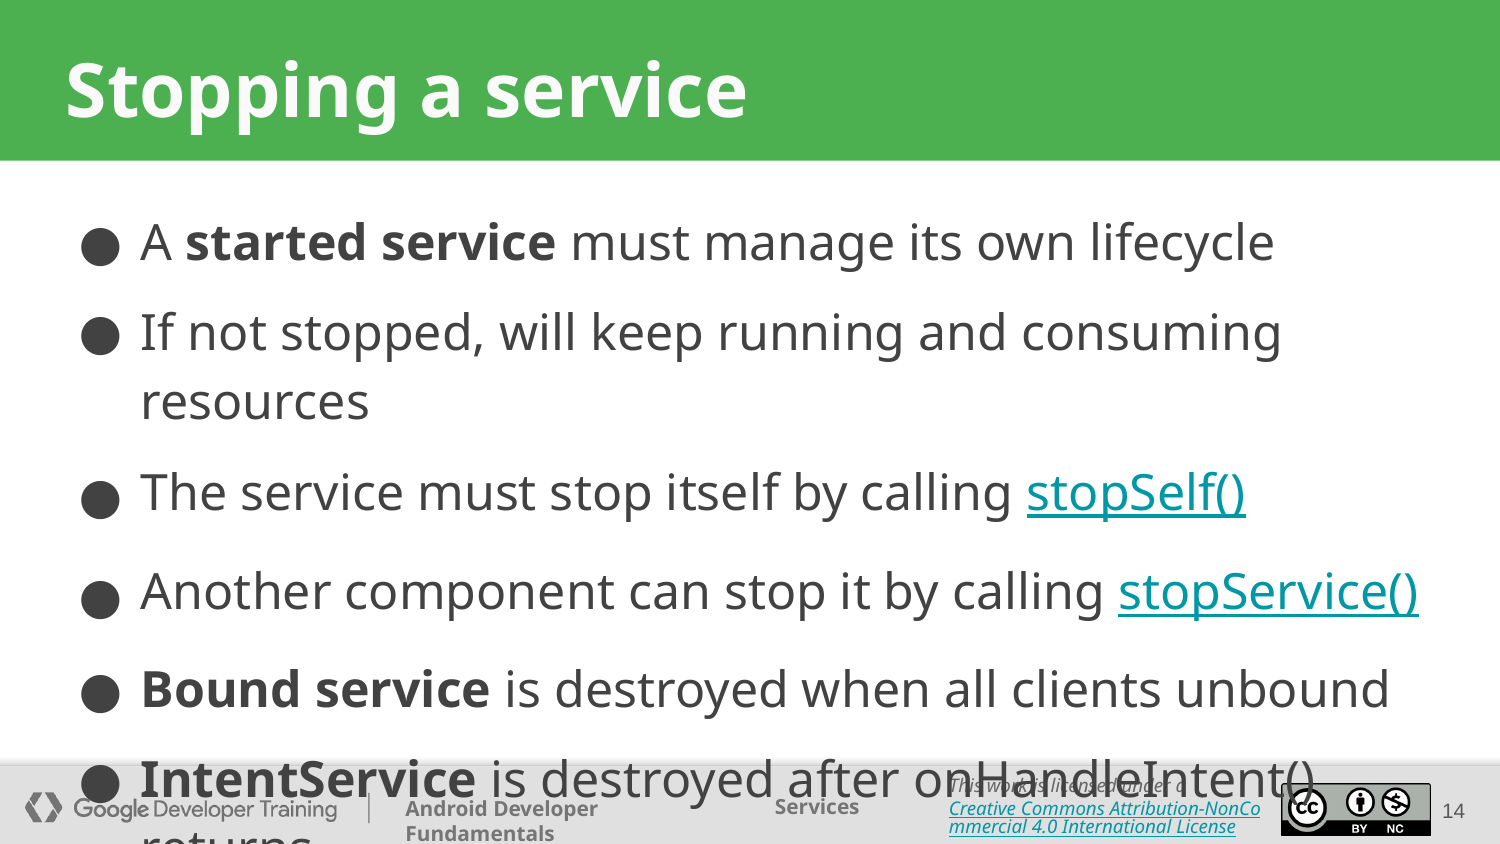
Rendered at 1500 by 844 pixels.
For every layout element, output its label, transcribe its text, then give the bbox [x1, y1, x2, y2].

picture [0, 161, 1500, 844]
text_box <number> [1389, 777, 1480, 842]
text_box Stopping a service [51, 27, 1449, 122]
text_box A started service must manage its own lifecycle If not stopped, will keep running and consuming resources The service must stop itself by calling stopSelf() Another component can stop it by calling stopService() Bound service is destroyed when all clients unbound IntentService is destroyed after onHandleIntent() returns [51, 186, 1449, 529]
